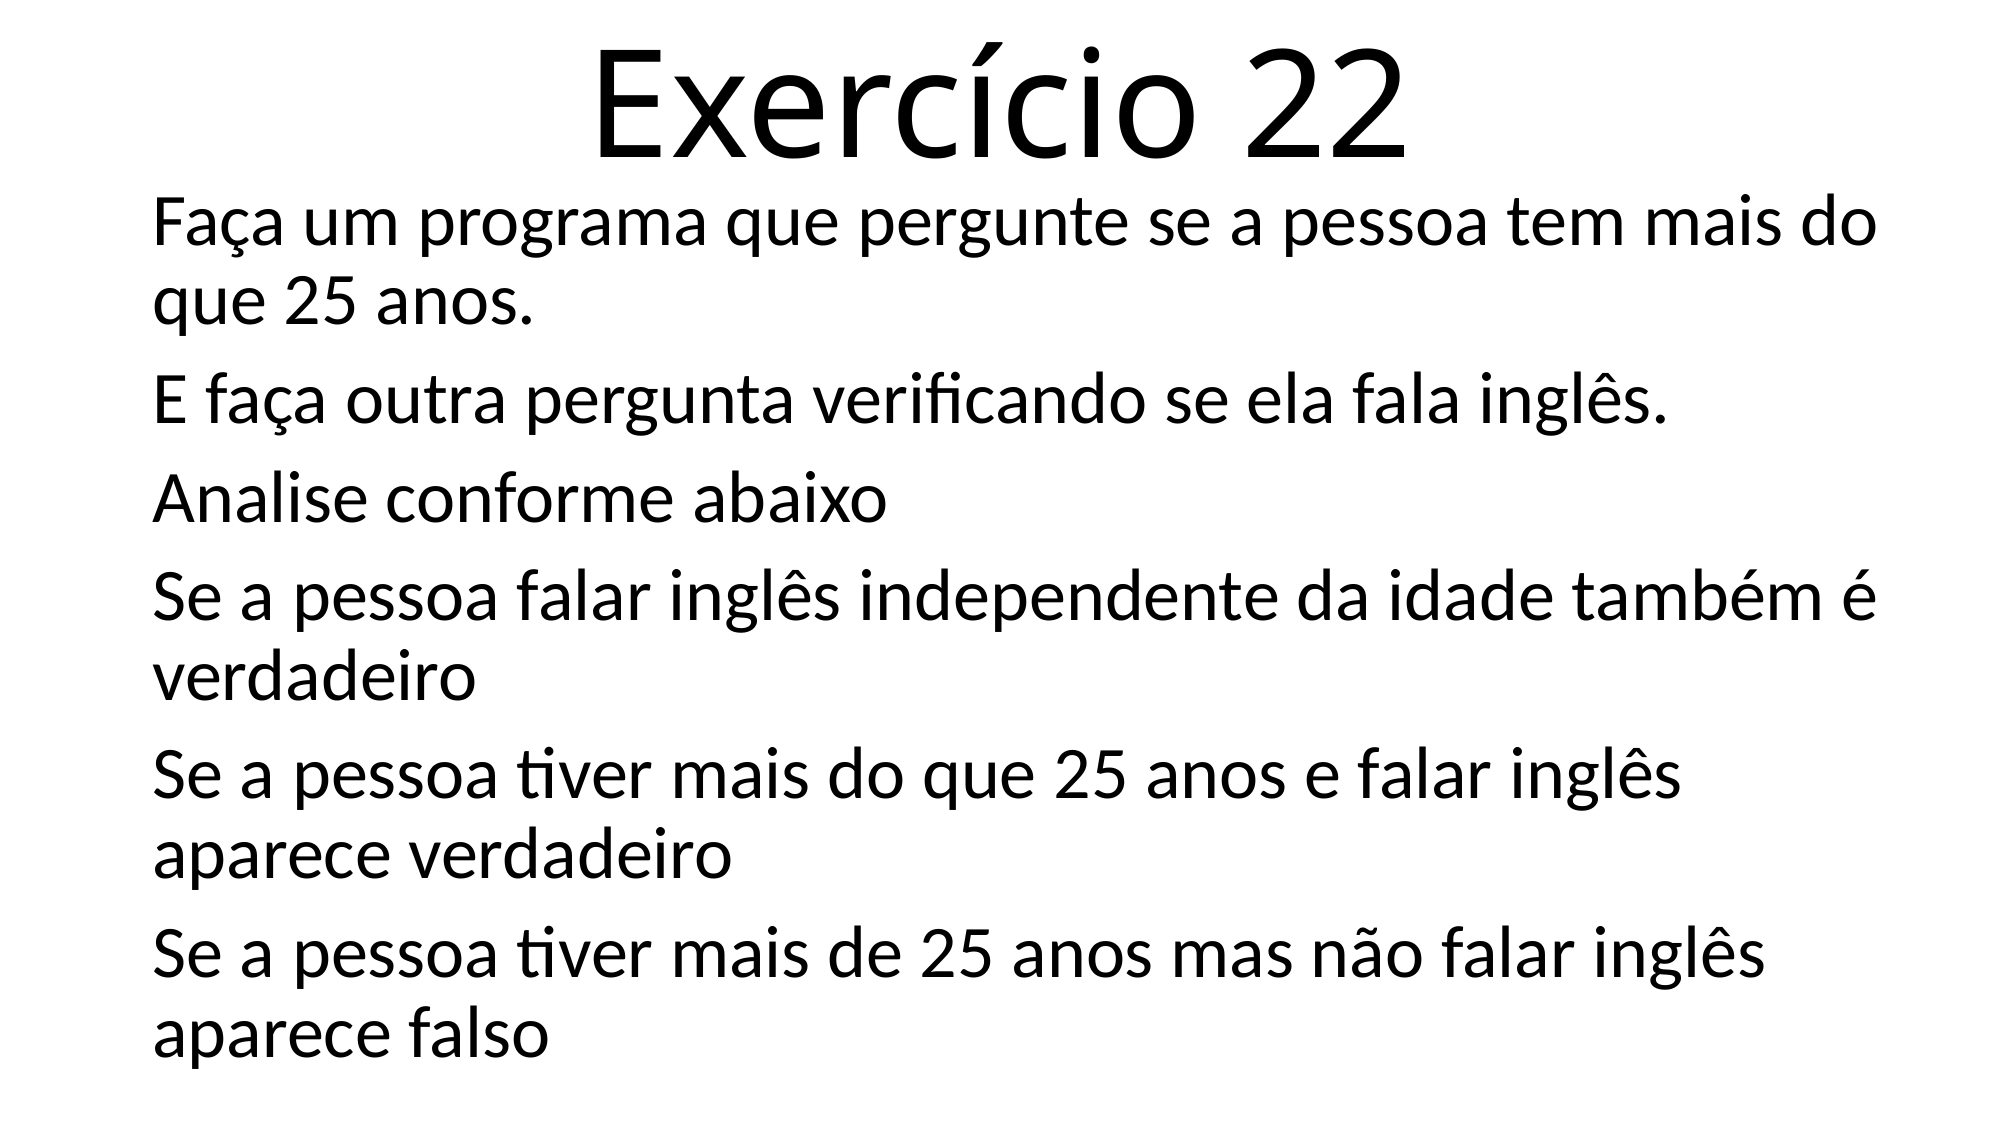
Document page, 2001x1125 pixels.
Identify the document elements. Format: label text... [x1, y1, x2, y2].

title Exercício 22 [137, 0, 1863, 173]
list Faça um programa que pergunte se a pessoa tem mais do que 25 anos. E faça outra pergunta verificando se ela fala inglês. Analise conforme abaixo Se a pessoa falar inglês independente da idade também é verdadeiro Se a pessoa tiver mais do que 25 anos e falar inglês aparece verdadeiro Se a pessoa tiver mais de 25 anos mas não falar inglês aparece falso [137, 173, 1950, 1084]
